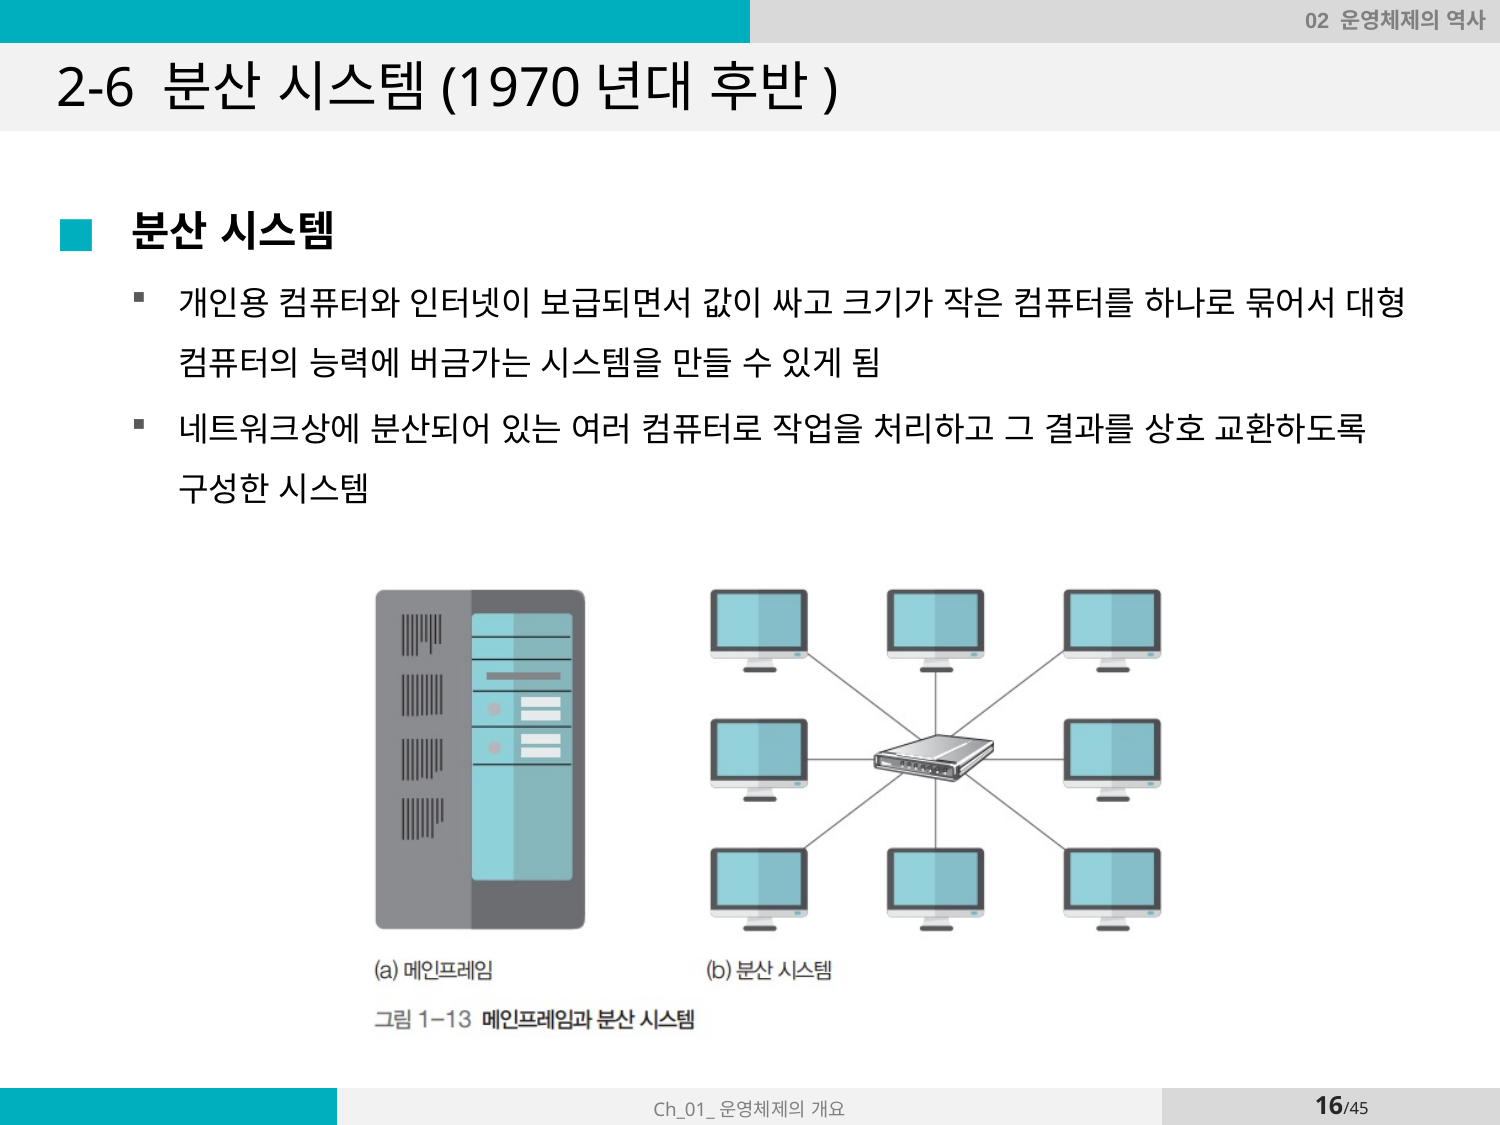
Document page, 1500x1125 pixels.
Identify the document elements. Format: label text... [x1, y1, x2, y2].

picture [354, 564, 1175, 1046]
text_box 02 운영체제의 역사 [1253, 0, 1500, 41]
list 분산 시스템 개인용 컴퓨터와 인터넷이 보급되면서 값이 싸고 크기가 작은 컴퓨터를 하나로 묶어서 대형 컴퓨터의 능력에 버금가는 시스템을 만들 수 있게 됨 네트워크상에 분산되어 있는 여러 컴퓨터로 작업을 처리하고 그 결과를 상호 교환하도록 구성한 시스템 [41, 172, 1436, 1048]
title 2-6 분산 시스템(1970년대 후반) [41, 42, 1459, 128]
